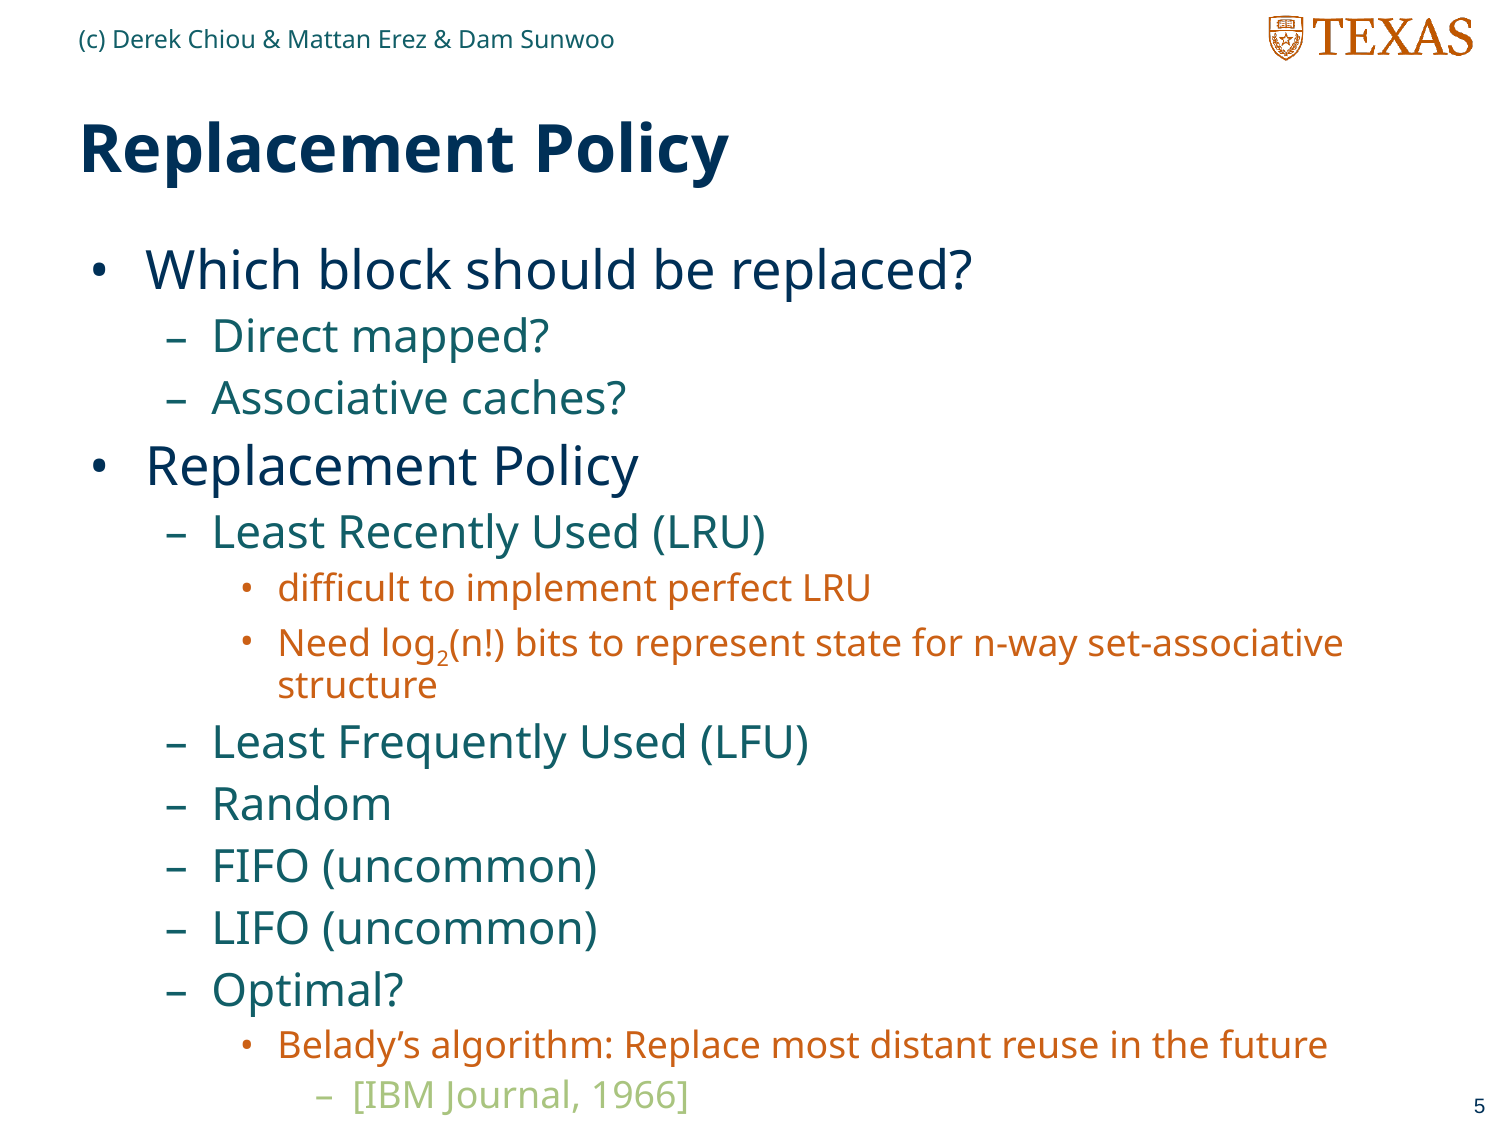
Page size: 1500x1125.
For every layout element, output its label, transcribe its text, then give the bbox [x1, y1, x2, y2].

picture [1268, 12, 1474, 63]
list Which block should be replaced? Direct mapped? Associative caches? Replacement Policy Least Recently Used (LRU) difficult to implement perfect LRU Need log2(n!) bits to represent state for n-way set-associative structure Least Frequently Used (LFU) Random FIFO (uncommon) LIFO (uncommon) Optimal? Belady’s algorithm: Replace most distant reuse in the future [IBM Journal, 1966] [75, 235, 1475, 1123]
text_box 5 [1149, 1085, 1500, 1125]
footer (c) Derek Chiou & Mattan Erez & Dam Sunwoo [63, 3, 914, 73]
title Replacement Policy [63, 75, 1475, 223]
text_box [184, 318, 1457, 873]
